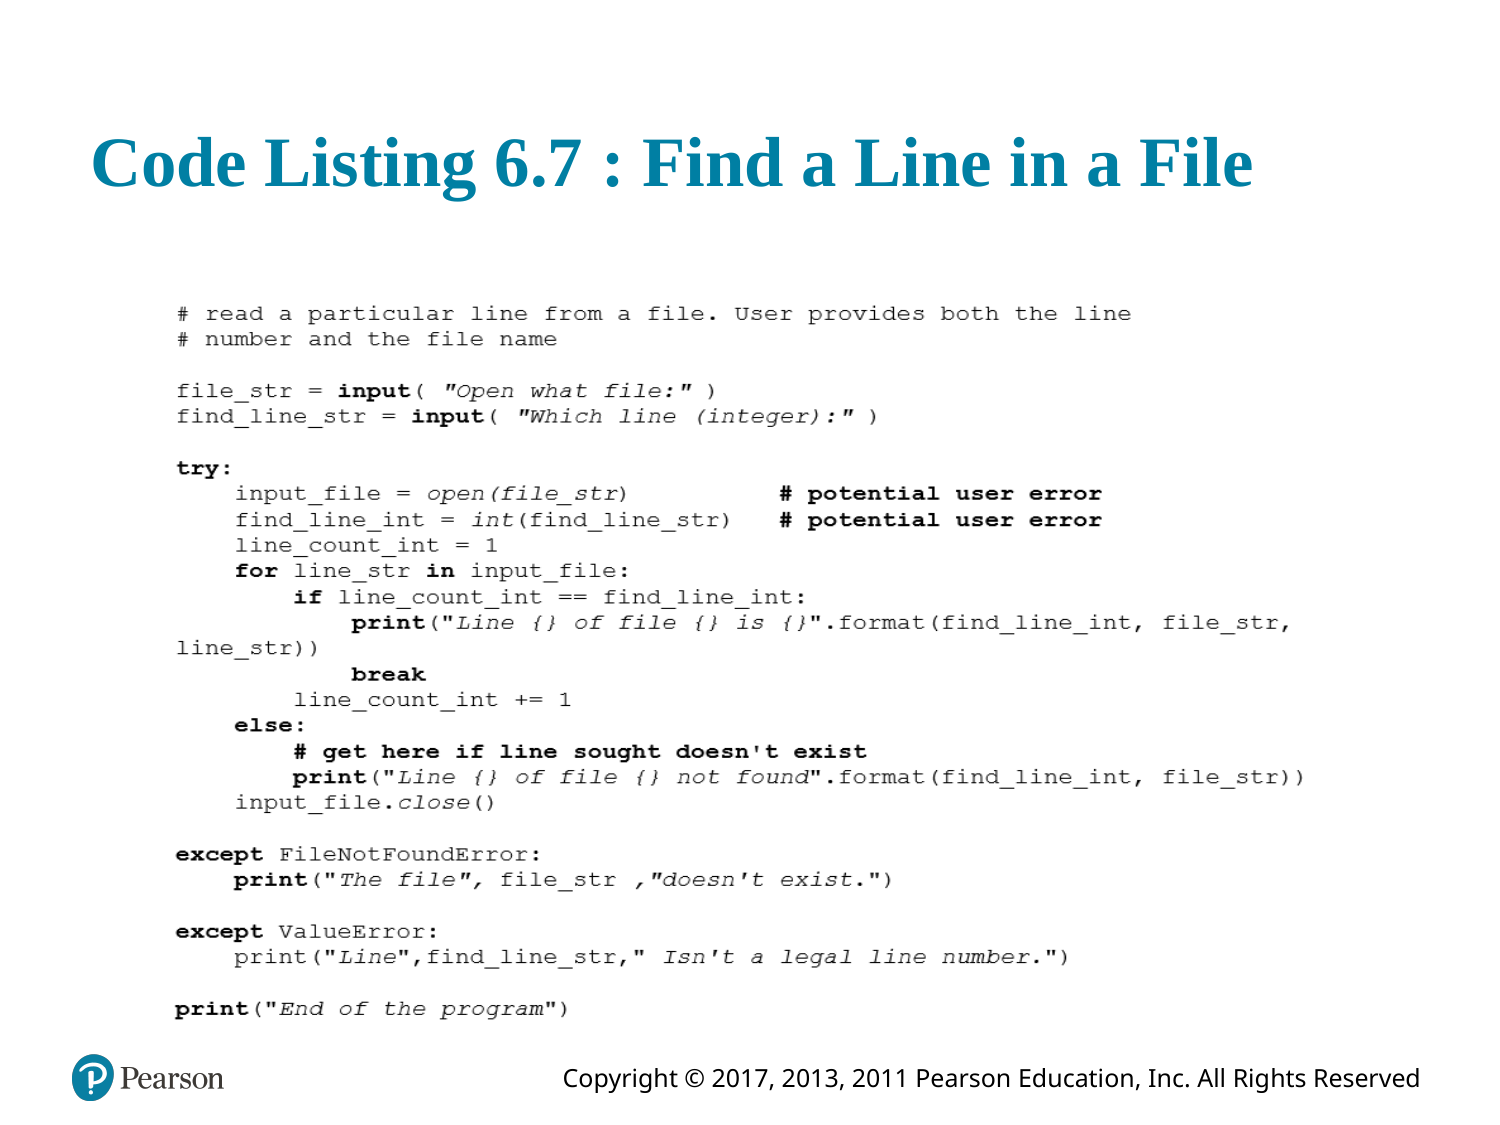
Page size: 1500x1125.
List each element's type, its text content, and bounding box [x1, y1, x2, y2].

picture [168, 299, 1332, 1047]
picture [72, 1087, 83, 1101]
picture [72, 1054, 88, 1070]
picture [98, 1054, 224, 1101]
picture [80, 1063, 106, 1088]
title Code Listing 6.7 : Find a Line in a File [75, 35, 1425, 216]
